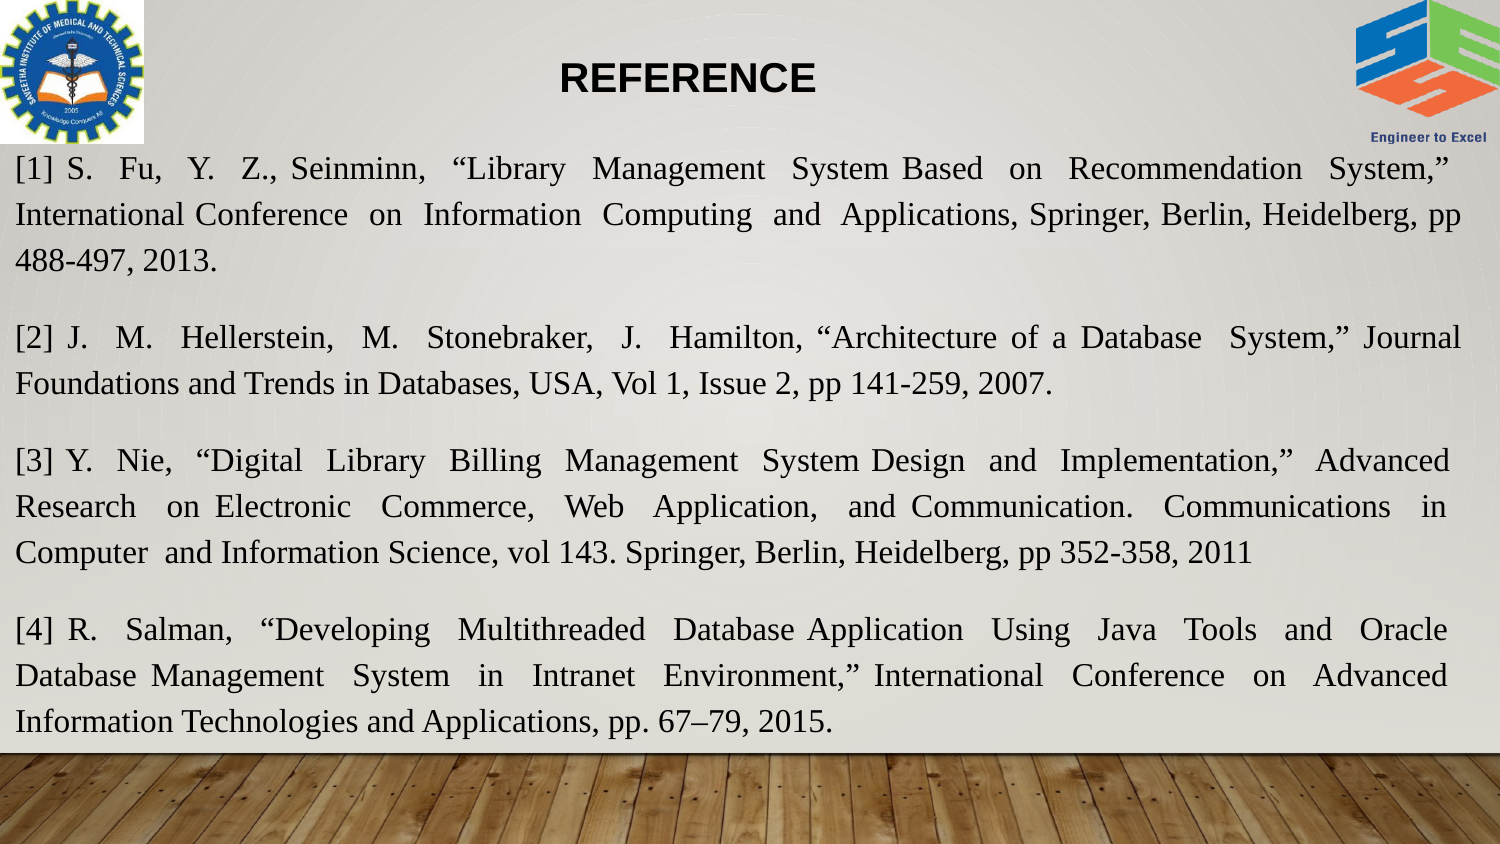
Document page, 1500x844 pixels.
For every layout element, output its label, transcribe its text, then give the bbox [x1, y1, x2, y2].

picture [0, 0, 144, 144]
picture [0, 753, 1500, 844]
text_box [1] S. Fu, Y. Z., Seinminn, “Library Management System Based on Recommendation System,” International Conference on Information Computing and Applications, Springer, Berlin, Heidelberg, pp 488-497, 2013. [2] J. M. Hellerstein, M. Stonebraker, J. Hamilton, “Architecture of a Database System,” Journal Foundations and Trends in Databases, USA, Vol 1, Issue 2, pp 141-259, 2007. [3] Y. Nie, “Digital Library Billing Management System Design and Implementation,” Advanced Research on Electronic Commerce, Web Application, and Communication. Communications in Computer and Information Science, vol 143. Springer, Berlin, Heidelberg, pp 352-358, 2011 [4] R. Salman, “Developing Multithreaded Database Application Using Java Tools and Oracle Database Management System in Intranet Environment,” International Conference on Advanced Information Technologies and Applications, pp. 67–79, 2015. [0, 125, 1480, 776]
picture [1356, 0, 1500, 144]
text_box REFERENCE [544, 35, 1034, 125]
